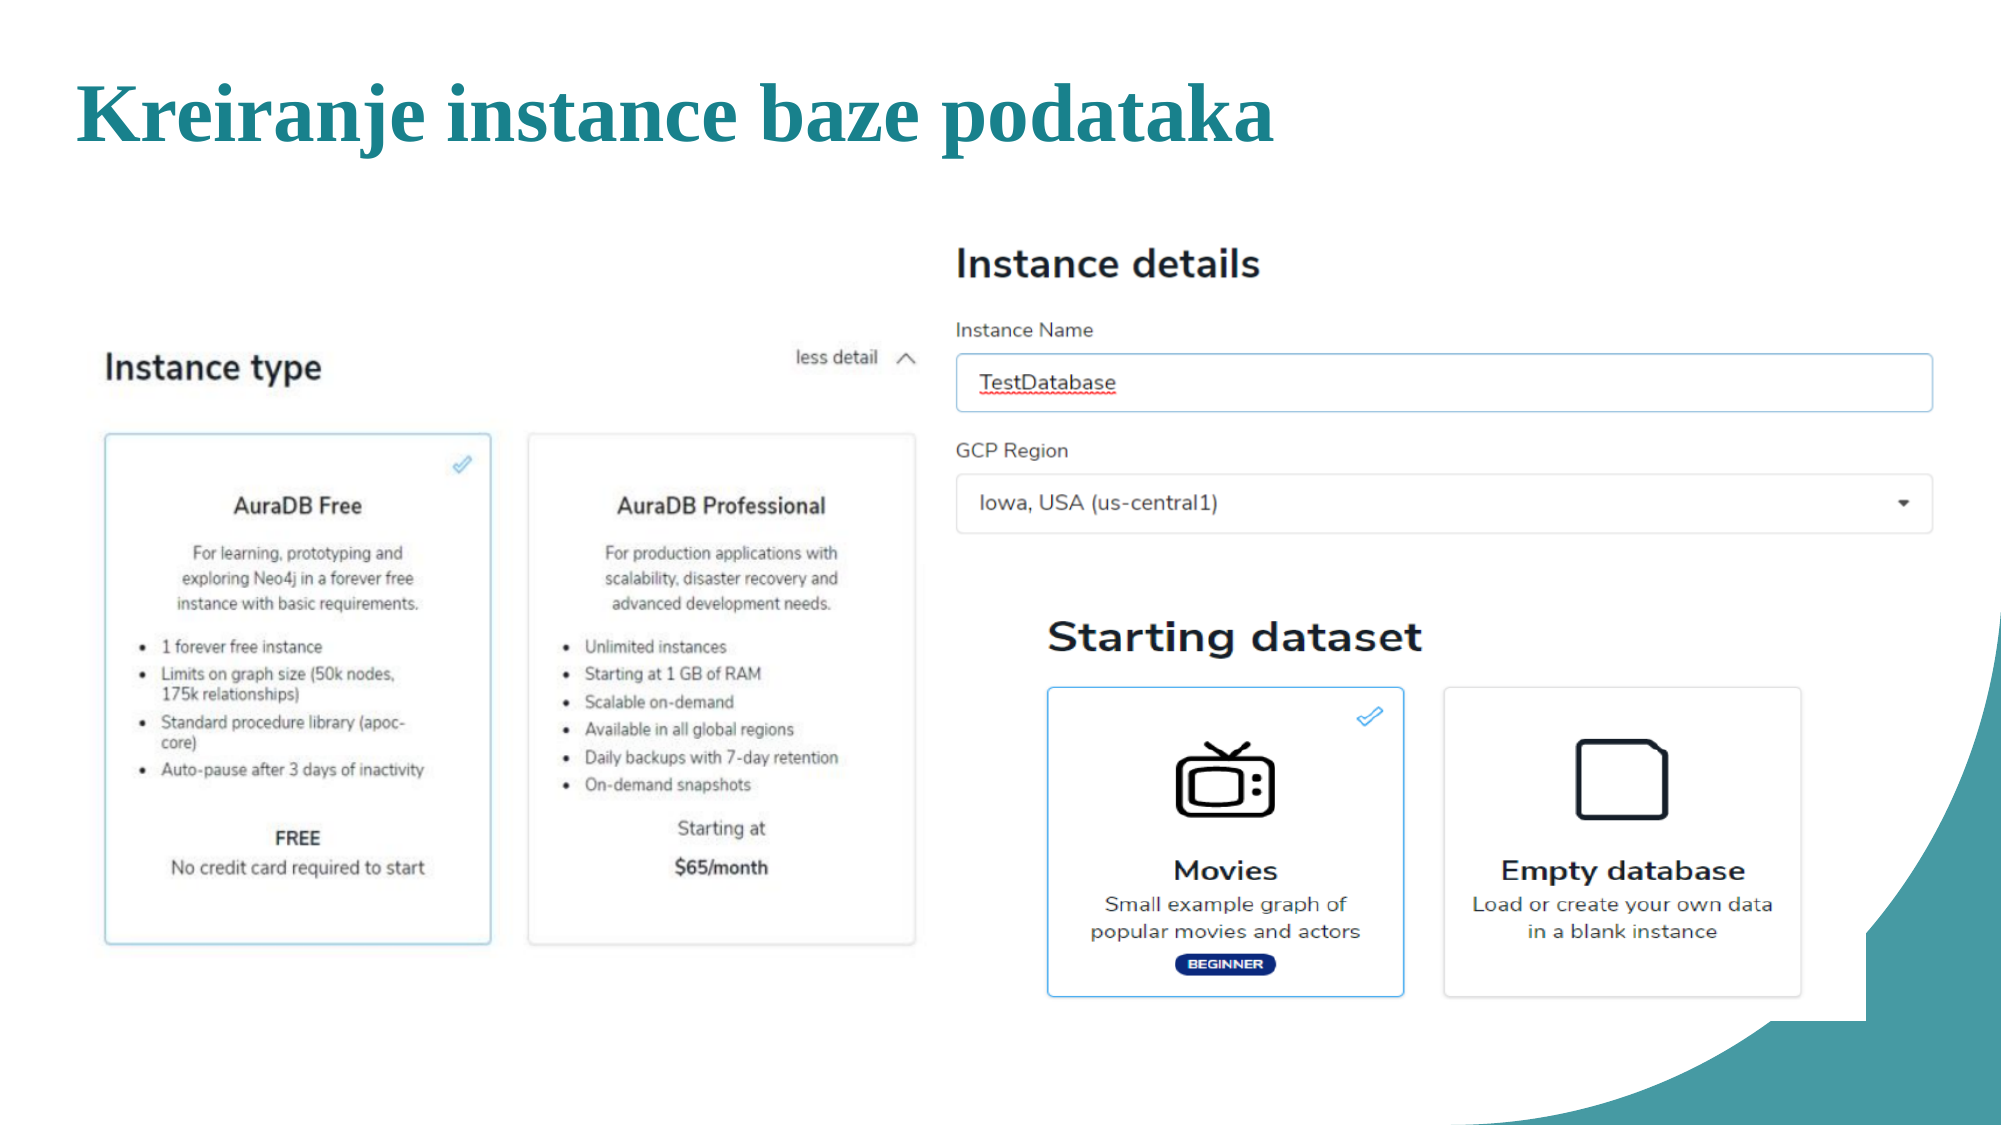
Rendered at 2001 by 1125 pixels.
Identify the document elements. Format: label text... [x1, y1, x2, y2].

picture [920, 218, 1981, 565]
picture [988, 597, 1866, 1021]
title Kreiranje instance baze podataka [61, 0, 1688, 218]
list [43, 304, 1000, 981]
